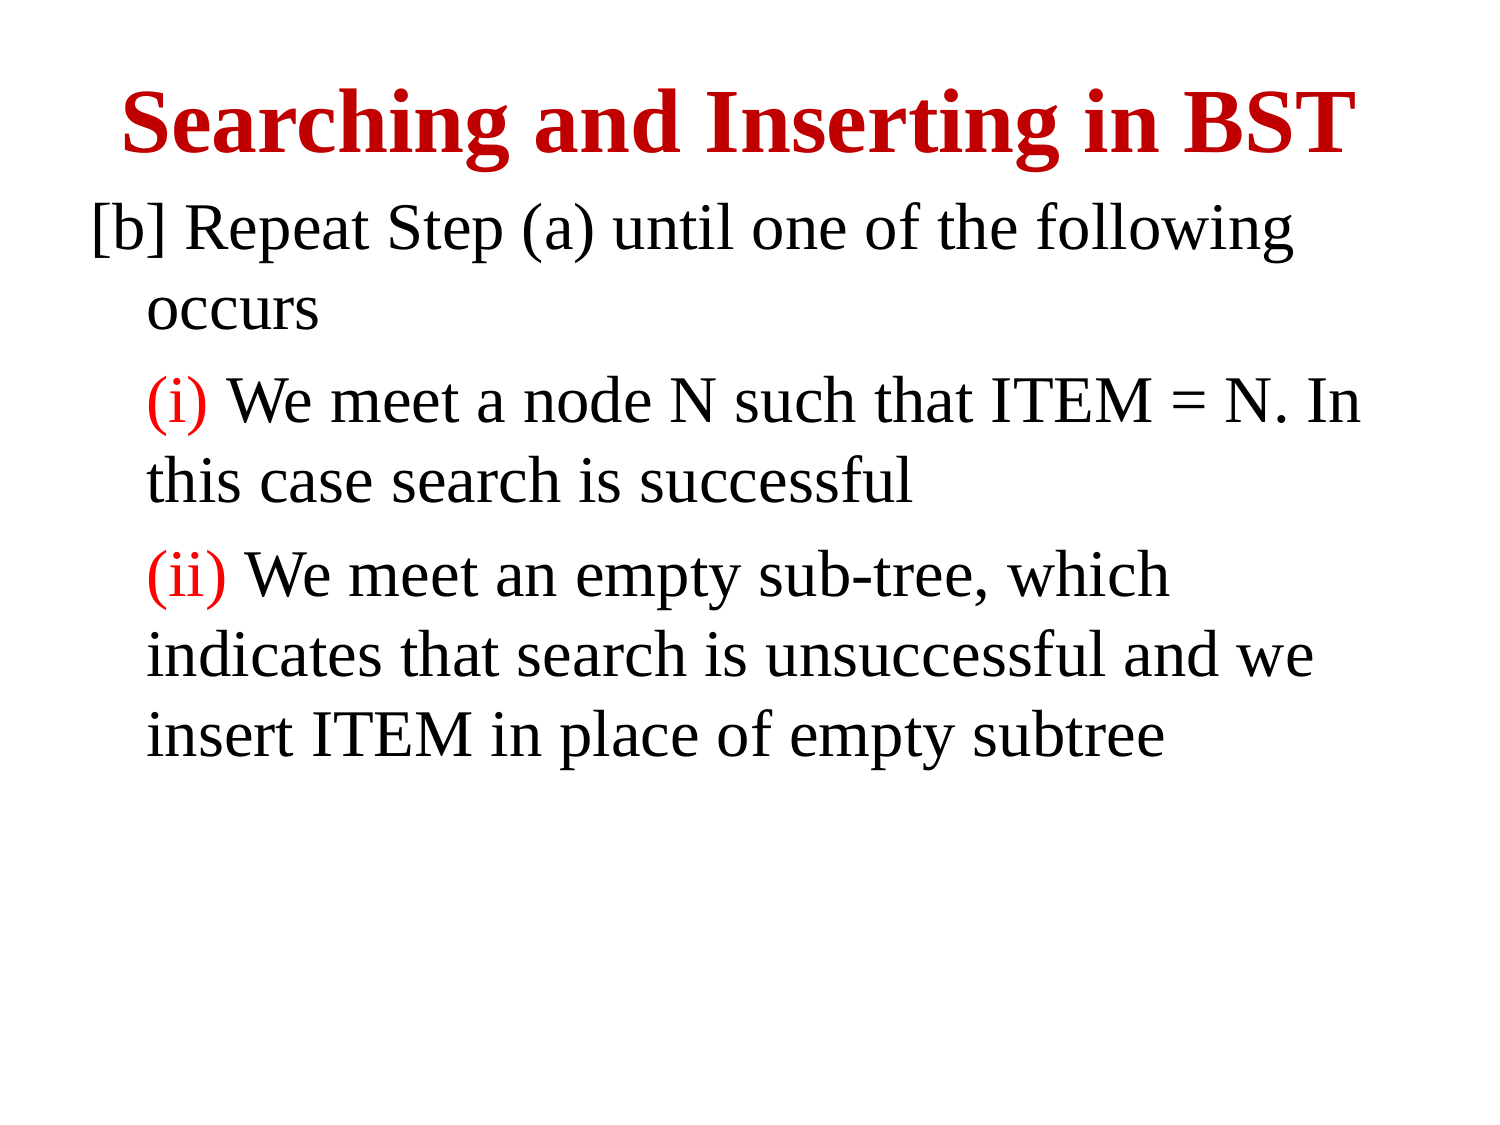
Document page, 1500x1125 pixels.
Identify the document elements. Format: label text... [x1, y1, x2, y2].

title Searching and Inserting in BST [75, 45, 1425, 174]
list [b] Repeat Step (a) until one of the following occurs (i) We meet a node N such that ITEM = N. In this case search is successful (ii) We meet an empty sub-tree, which indicates that search is unsuccessful and we insert ITEM in place of empty subtree [75, 174, 1425, 1005]
